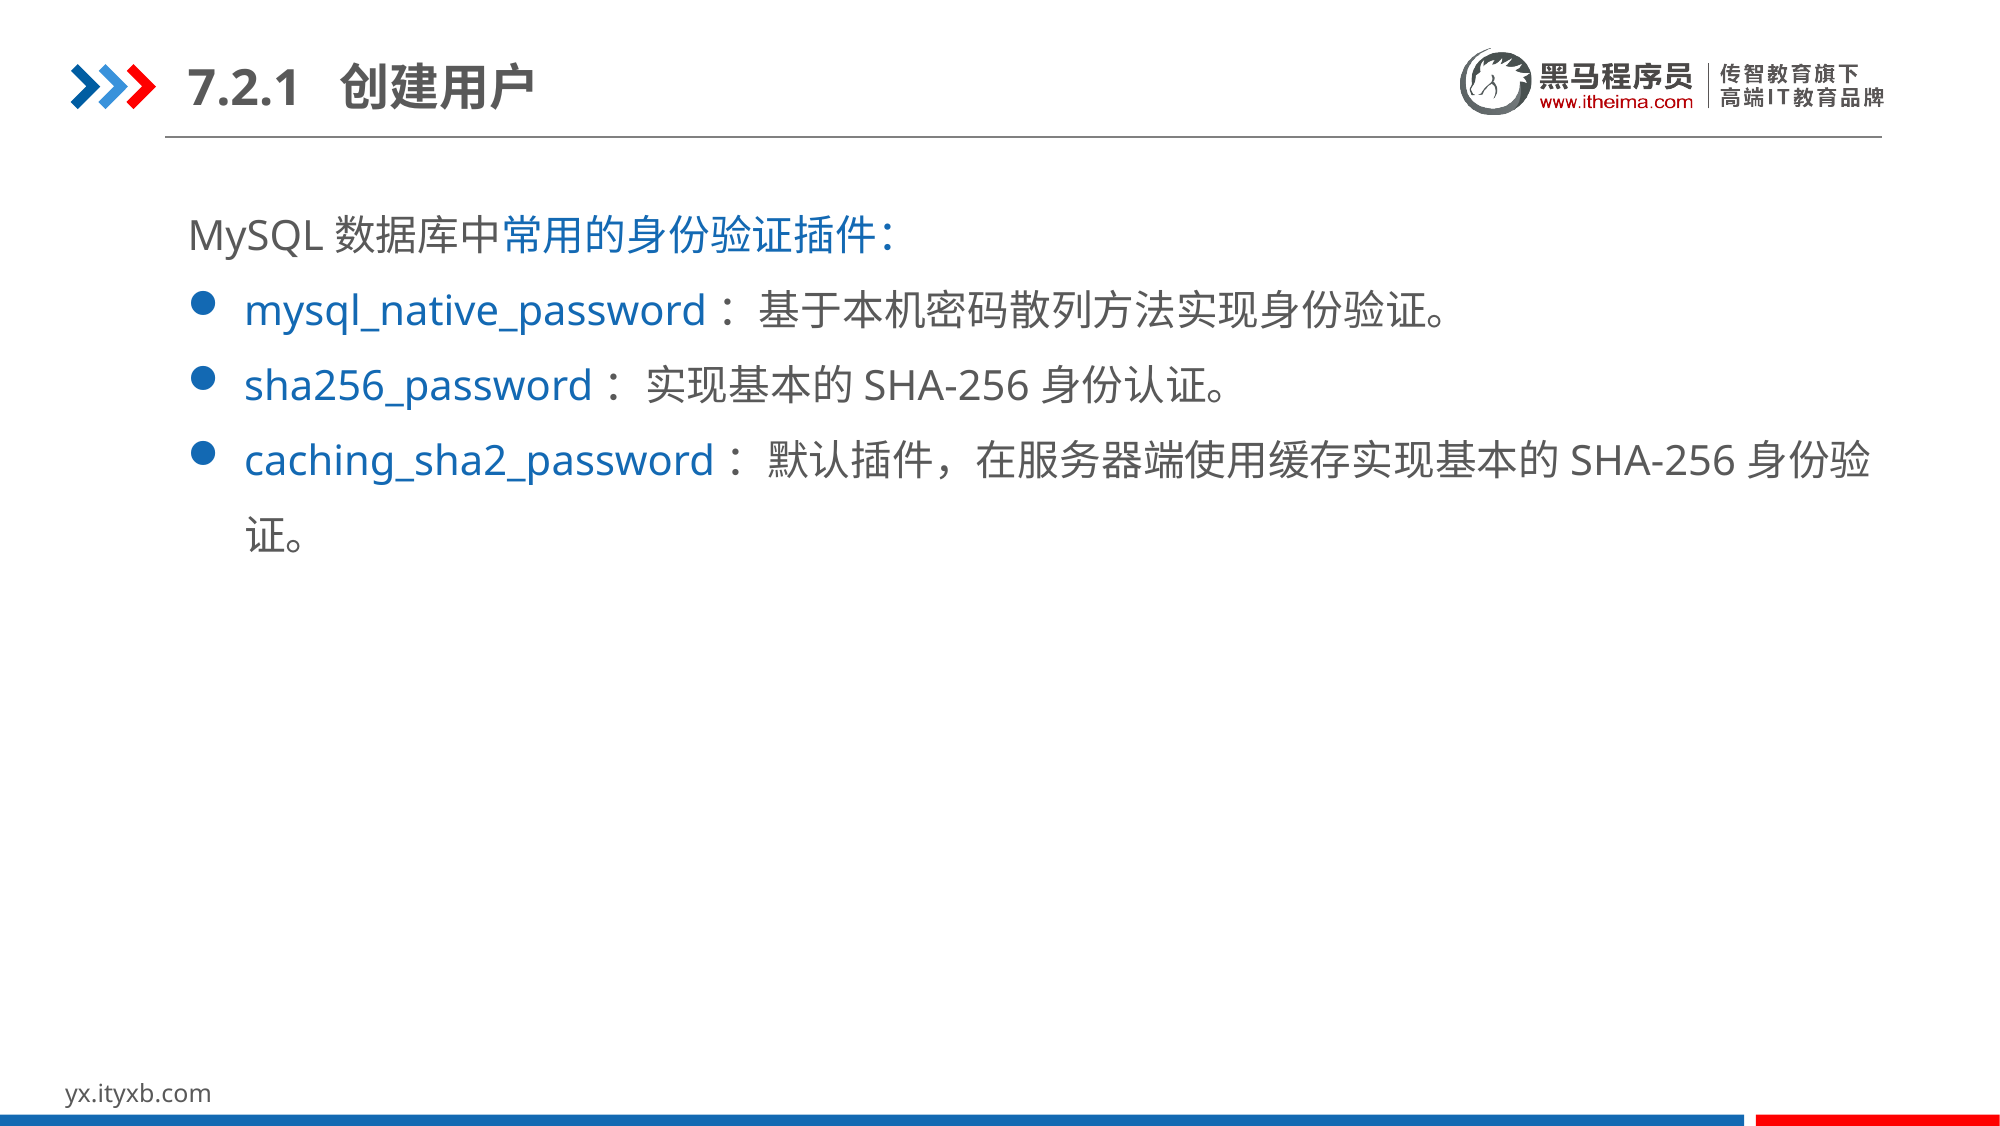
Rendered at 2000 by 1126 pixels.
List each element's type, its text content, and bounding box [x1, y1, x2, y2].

text_box MySQL数据库中常用的身份验证插件： mysql_native_password：基于本机密码散列方法实现身份验证。 sha256_password：实现基本的SHA-256身份认证。 caching_sha2_password：默认插件，在服务器端使用缓存实现基本的SHA-256身份验证。 [173, 176, 1910, 567]
text_box 7.2.1 创建用户 [187, 43, 827, 127]
picture [1460, 48, 1887, 115]
